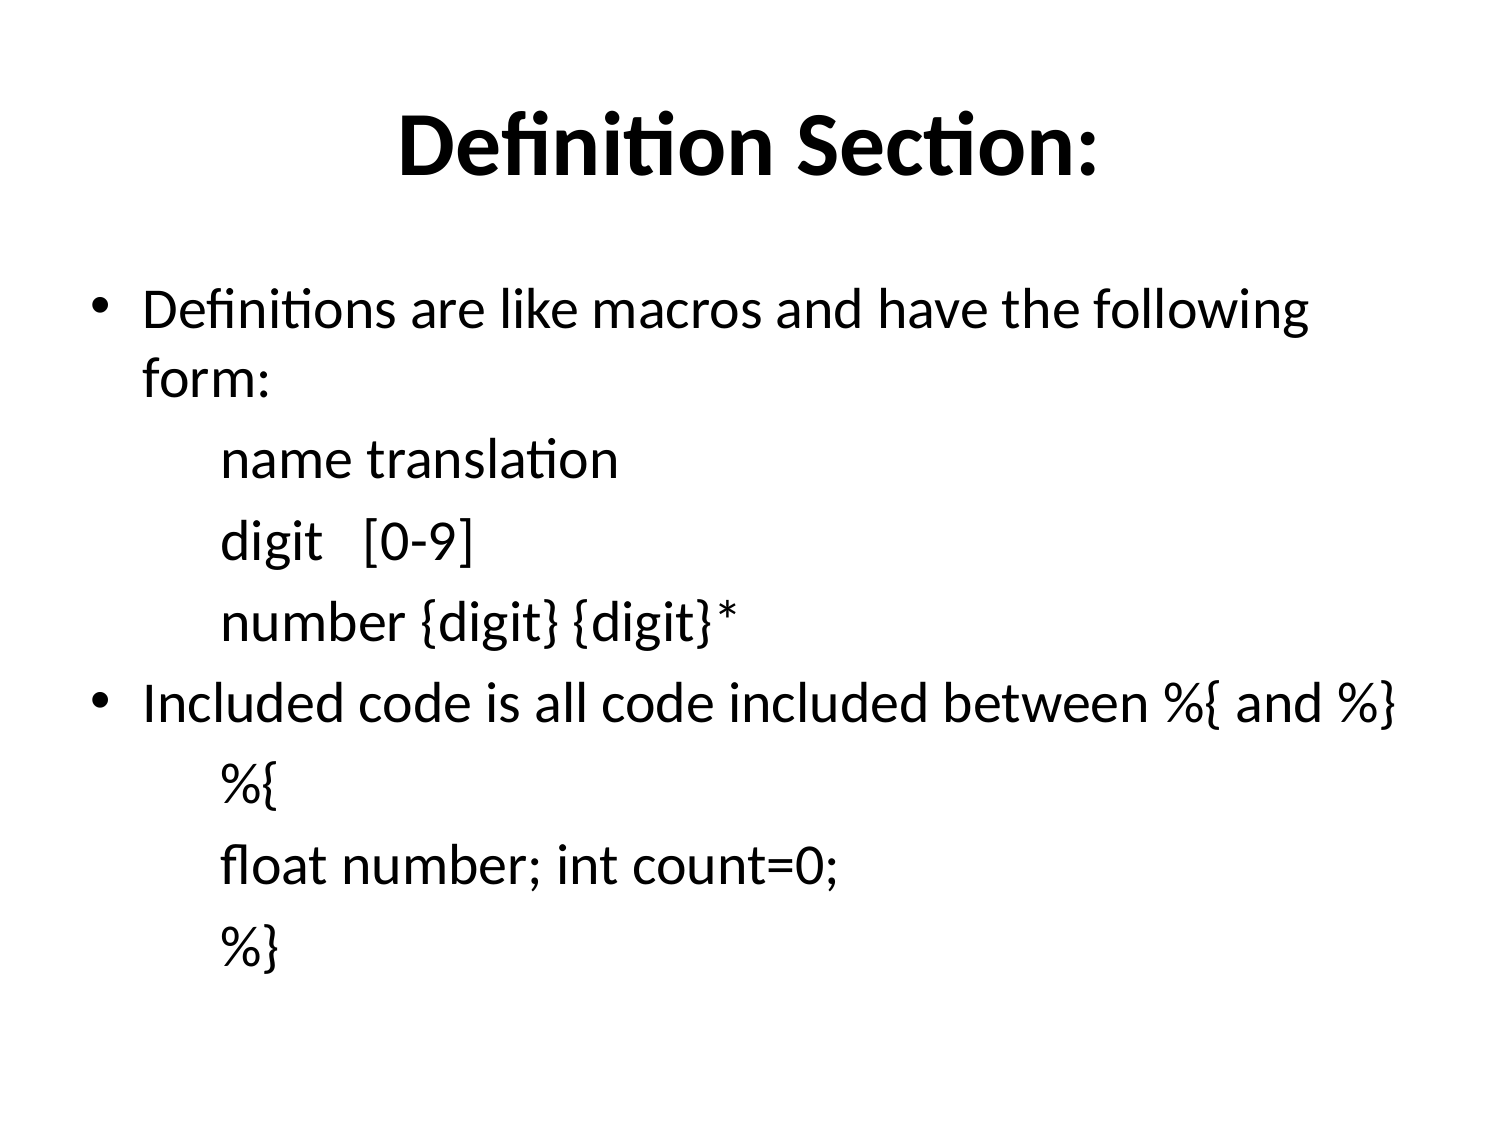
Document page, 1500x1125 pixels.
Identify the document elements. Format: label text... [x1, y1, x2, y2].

list Definitions are like macros and have the following form: name translation digit [0-9] number {digit} {digit}* Included code is all code included between %{ and %} %{ float number; int count=0; %} [75, 262, 1425, 1005]
title Definition Section: [75, 45, 1425, 233]
